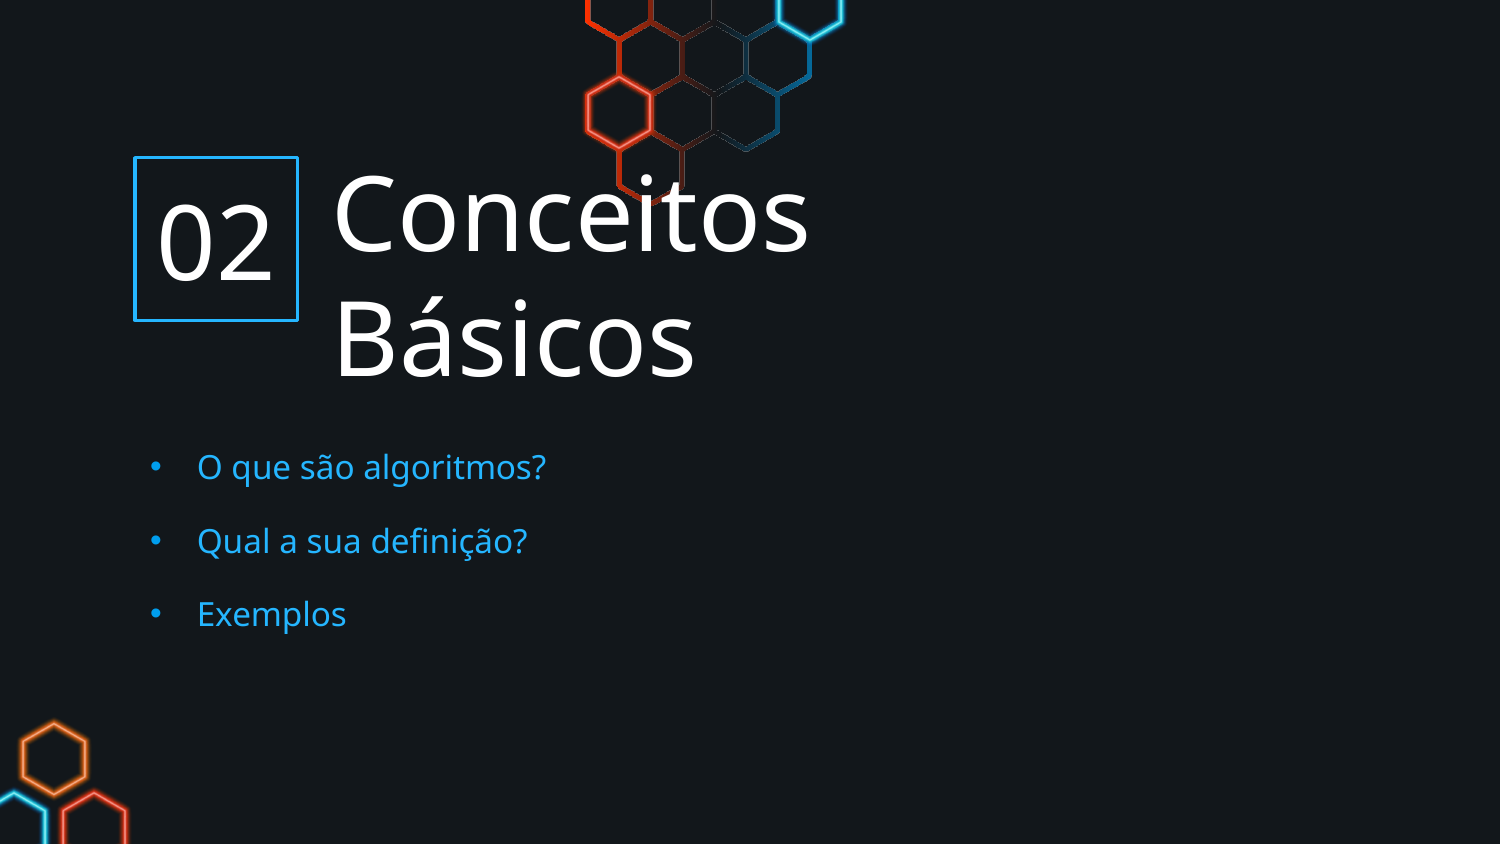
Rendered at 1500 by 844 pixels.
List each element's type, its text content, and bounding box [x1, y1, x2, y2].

subtitle O que são algoritmos? Qual a sua definição? Exemplos [135, 431, 821, 502]
title Conceitos Básicos [316, 157, 1003, 413]
picture [0, 716, 133, 844]
picture [580, 0, 849, 157]
title 02 [133, 156, 299, 322]
